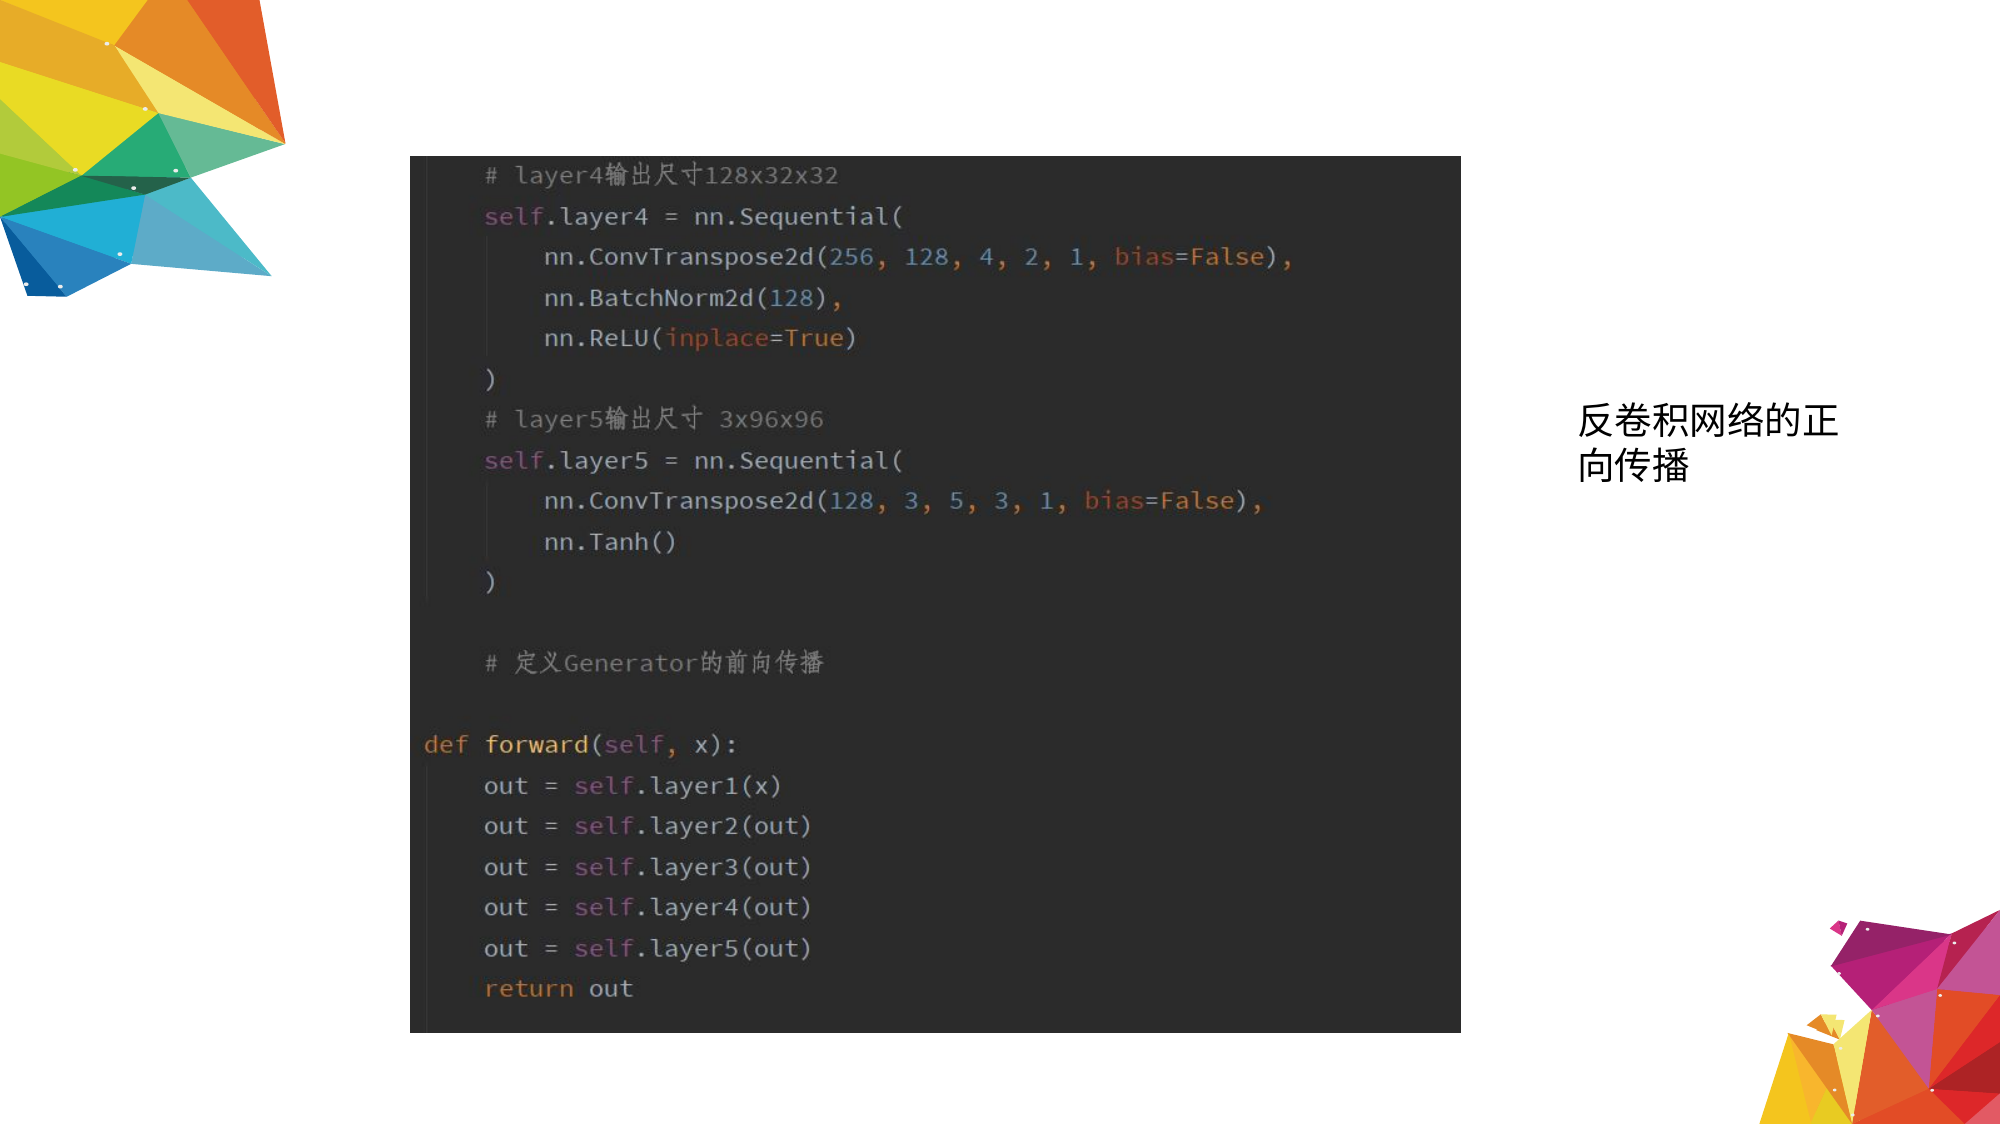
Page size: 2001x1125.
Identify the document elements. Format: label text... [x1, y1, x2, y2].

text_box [1772, 896, 1987, 1125]
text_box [0, 5, 292, 292]
picture [410, 156, 1461, 1033]
text_box 反卷积网络的正向传播 [1562, 389, 1855, 495]
